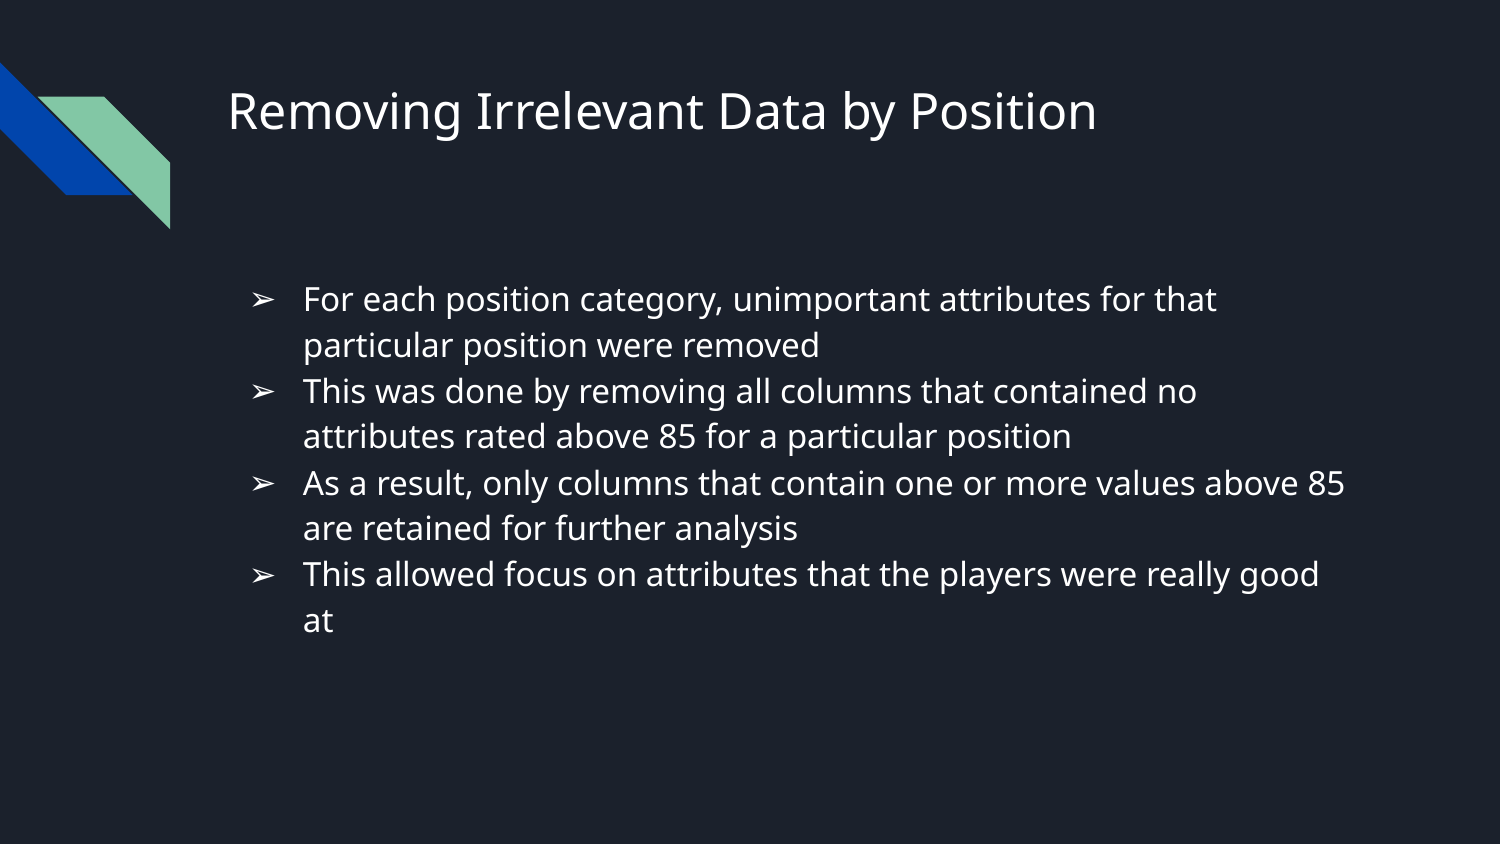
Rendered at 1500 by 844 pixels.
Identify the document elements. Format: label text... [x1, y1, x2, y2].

title Removing Irrelevant Data by Position [212, 64, 1368, 215]
list For each position category, unimportant attributes for that particular position were removed This was done by removing all columns that contained no attributes rated above 85 for a particular position As a result, only columns that contain one or more values above 85 are retained for further analysis This allowed focus on attributes that the players were really good at [212, 257, 1368, 735]
